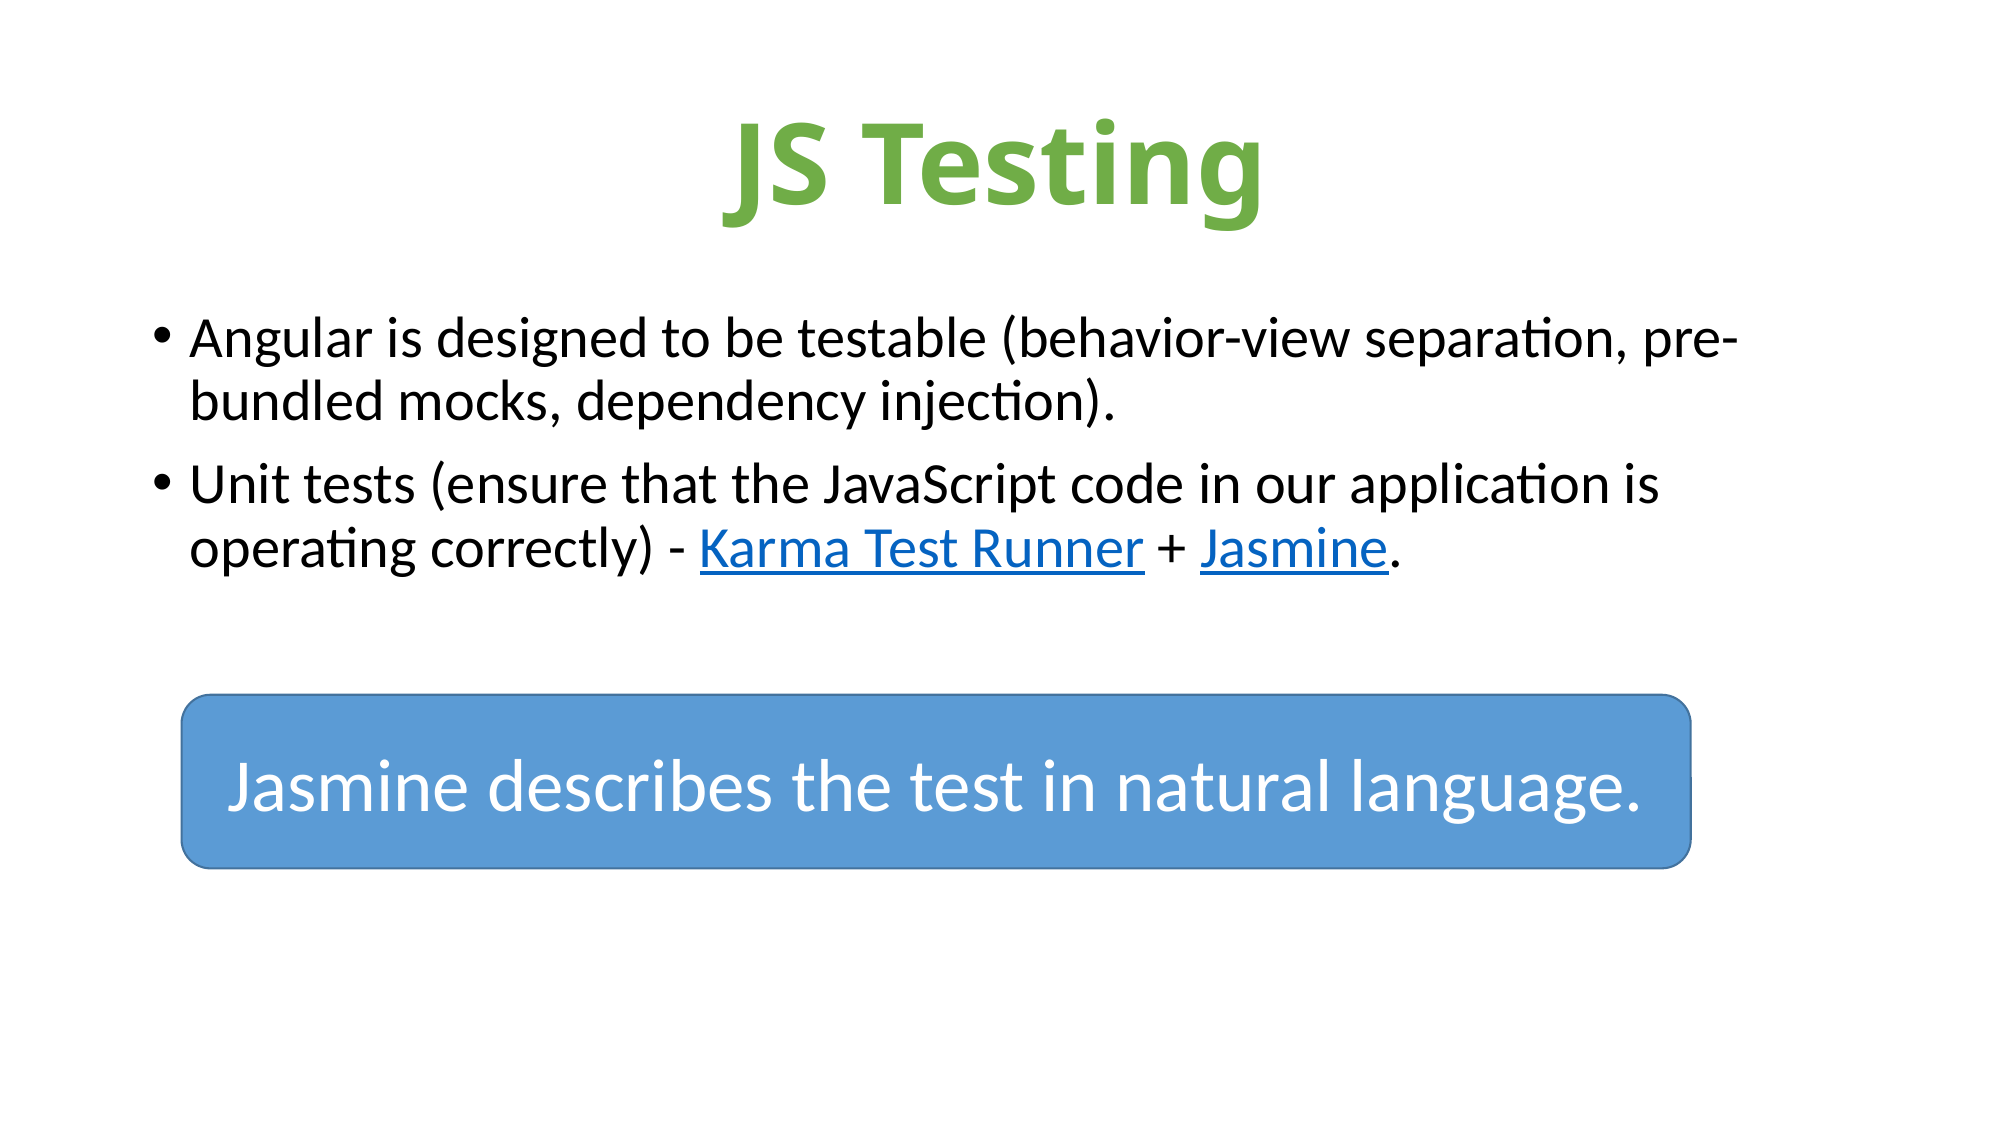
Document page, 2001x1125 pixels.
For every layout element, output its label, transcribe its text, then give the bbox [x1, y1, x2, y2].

list Angular is designed to be testable (behavior-view separation, pre-bundled mocks, dependency injection). Unit tests (ensure that the JavaScript code in our application is operating correctly) - Karma Test Runner + Jasmine. [137, 299, 1863, 1014]
text_box Jasmine describes the test in natural language. [180, 693, 1692, 870]
title JS Testing [137, 59, 1863, 278]
